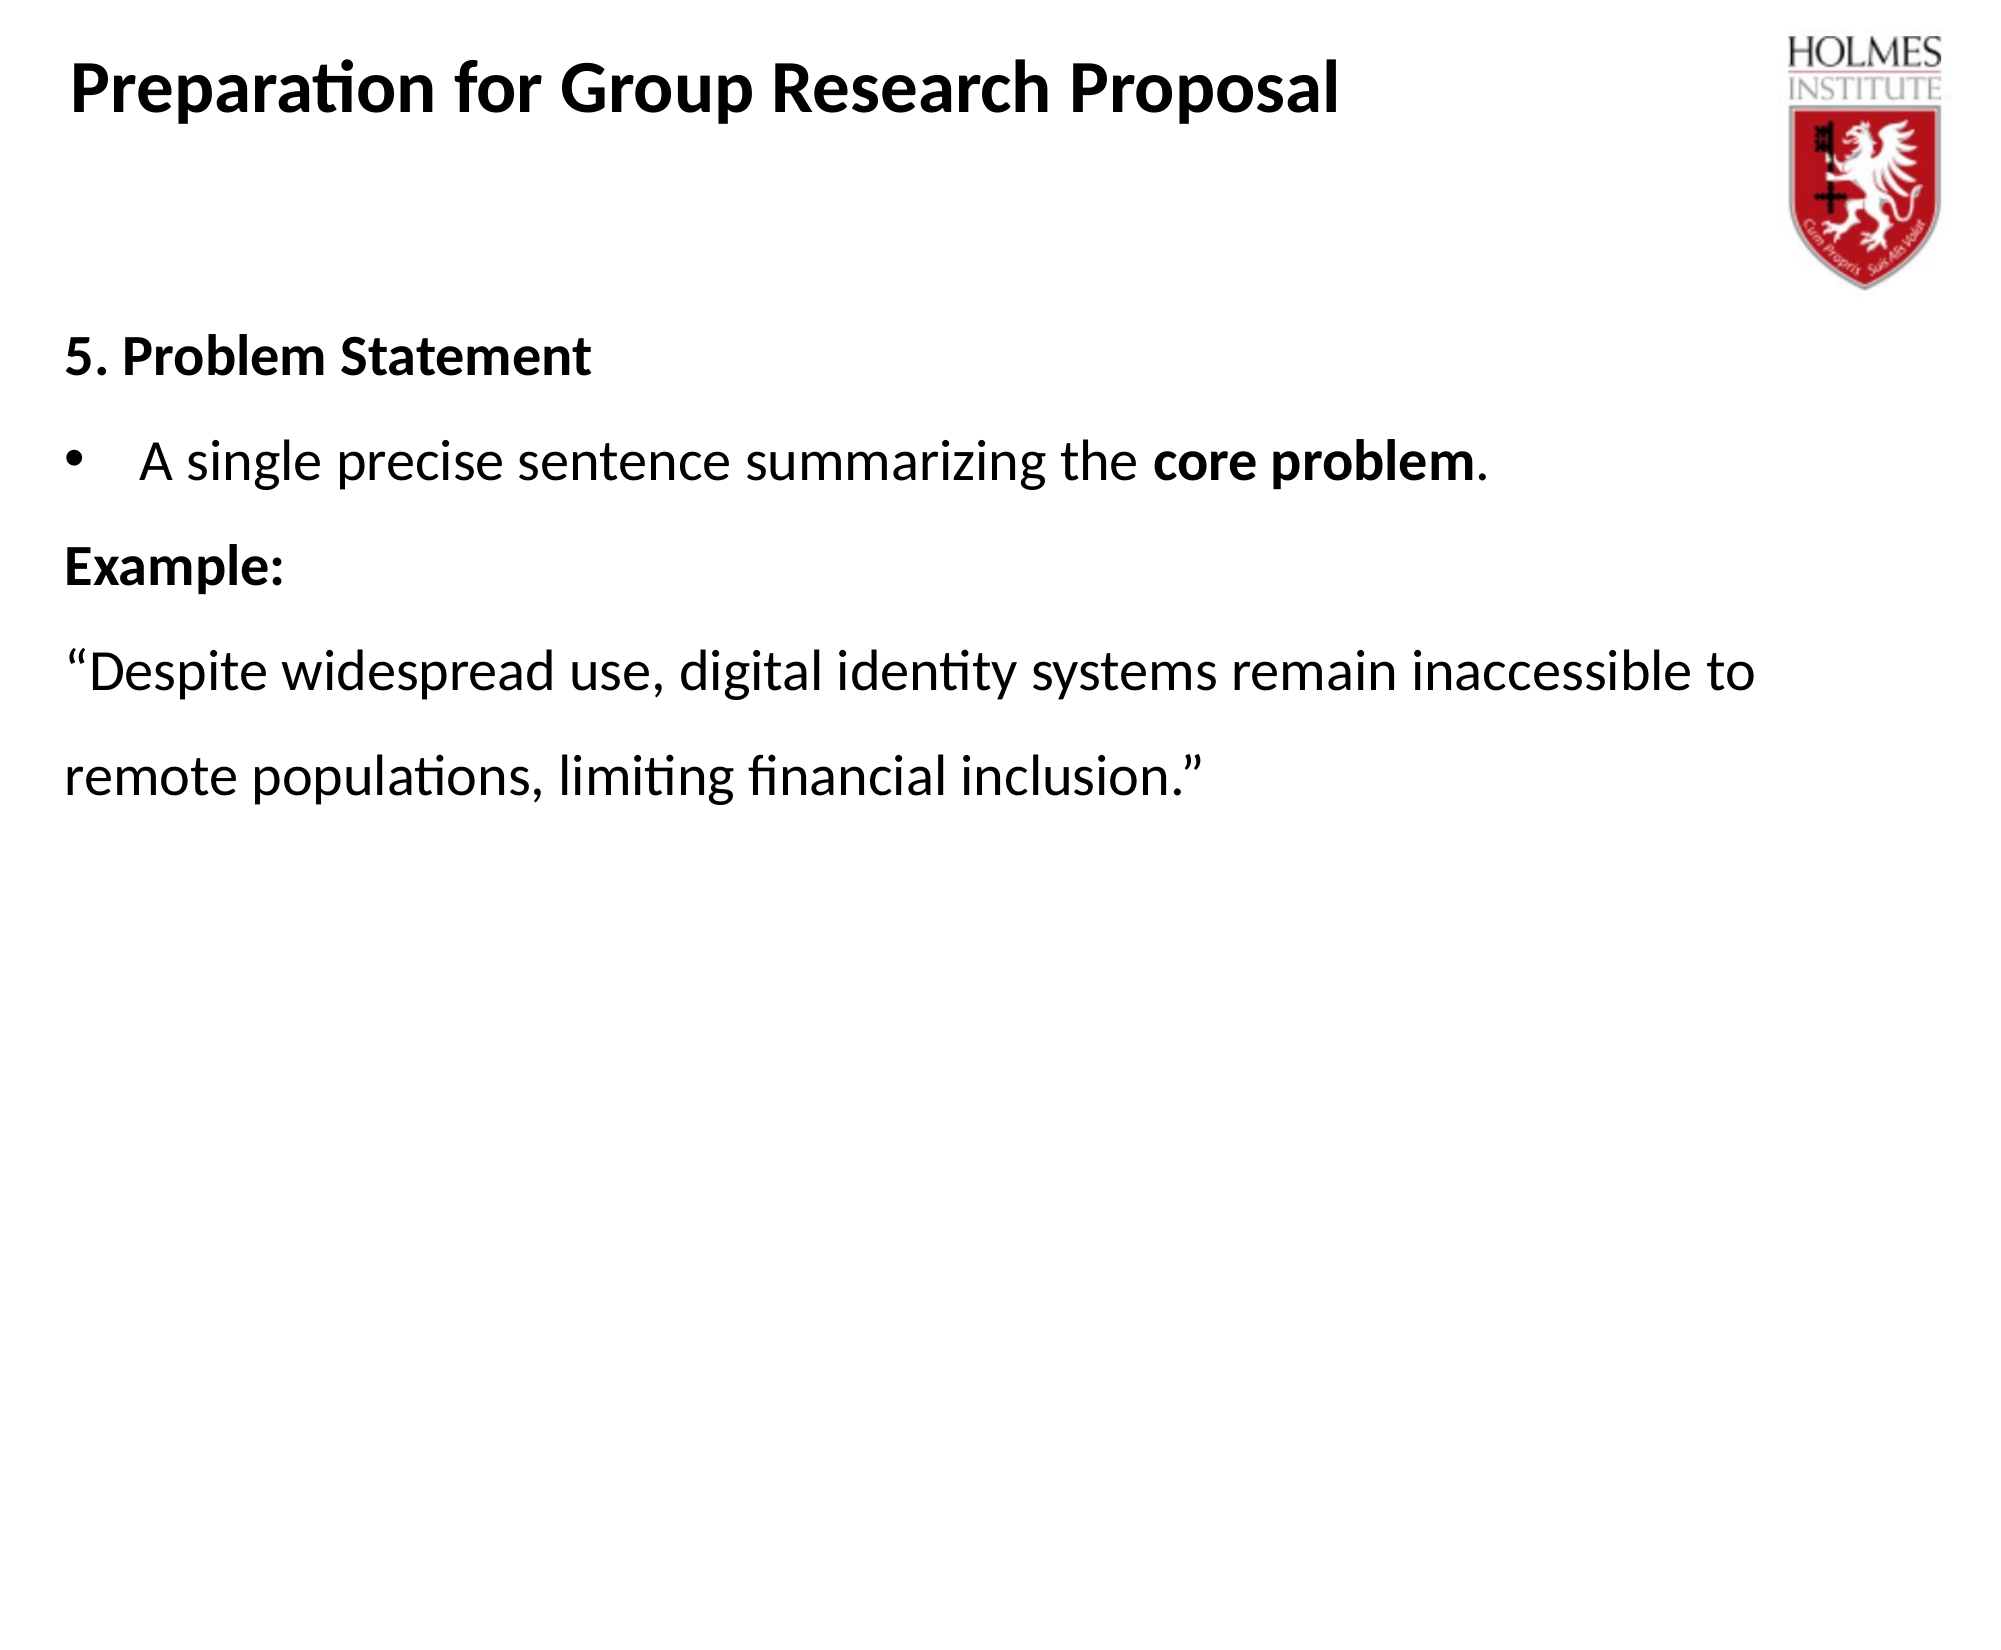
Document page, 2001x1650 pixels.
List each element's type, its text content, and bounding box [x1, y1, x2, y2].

picture [1682, 0, 2000, 313]
text_box 5. Problem Statement A single precise sentence summarizing the core problem. Example: “Despite widespread use, digital identity systems remain inaccessible to remote populations, limiting financial inclusion.” [50, 275, 1951, 815]
text_box Preparation for Group Research Proposal [31, 35, 1677, 128]
